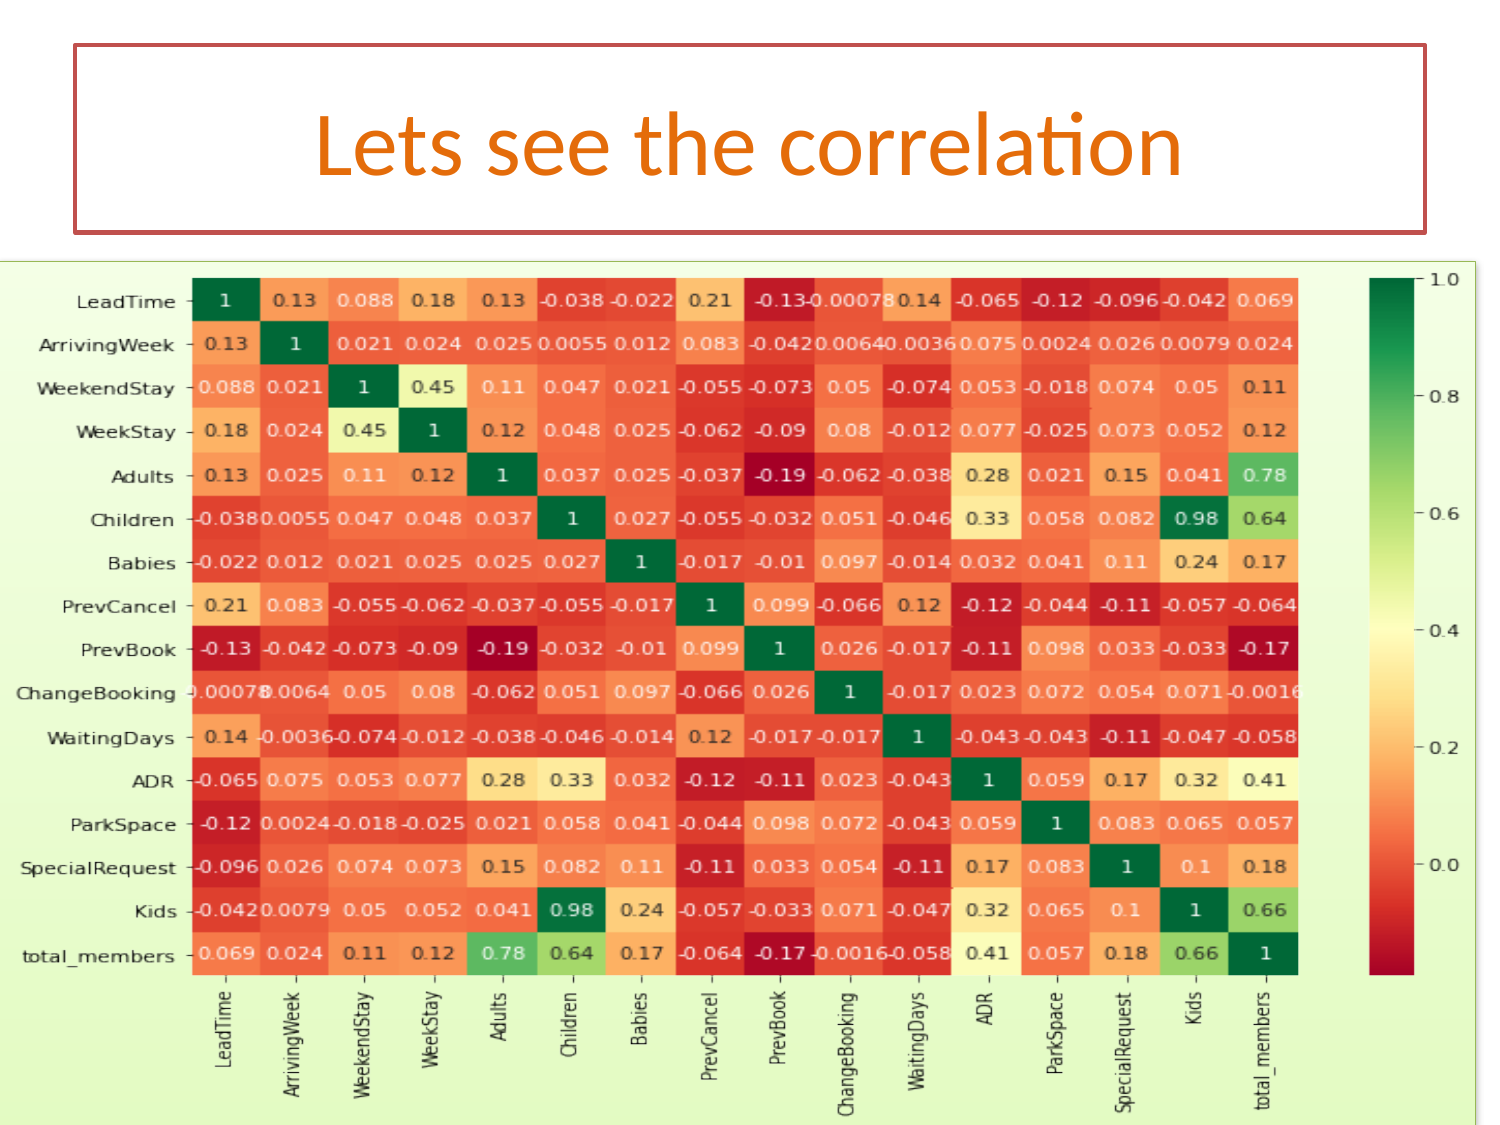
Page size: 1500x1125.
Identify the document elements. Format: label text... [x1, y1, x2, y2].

title Lets see the correlation [73, 43, 1427, 235]
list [0, 262, 1476, 1125]
